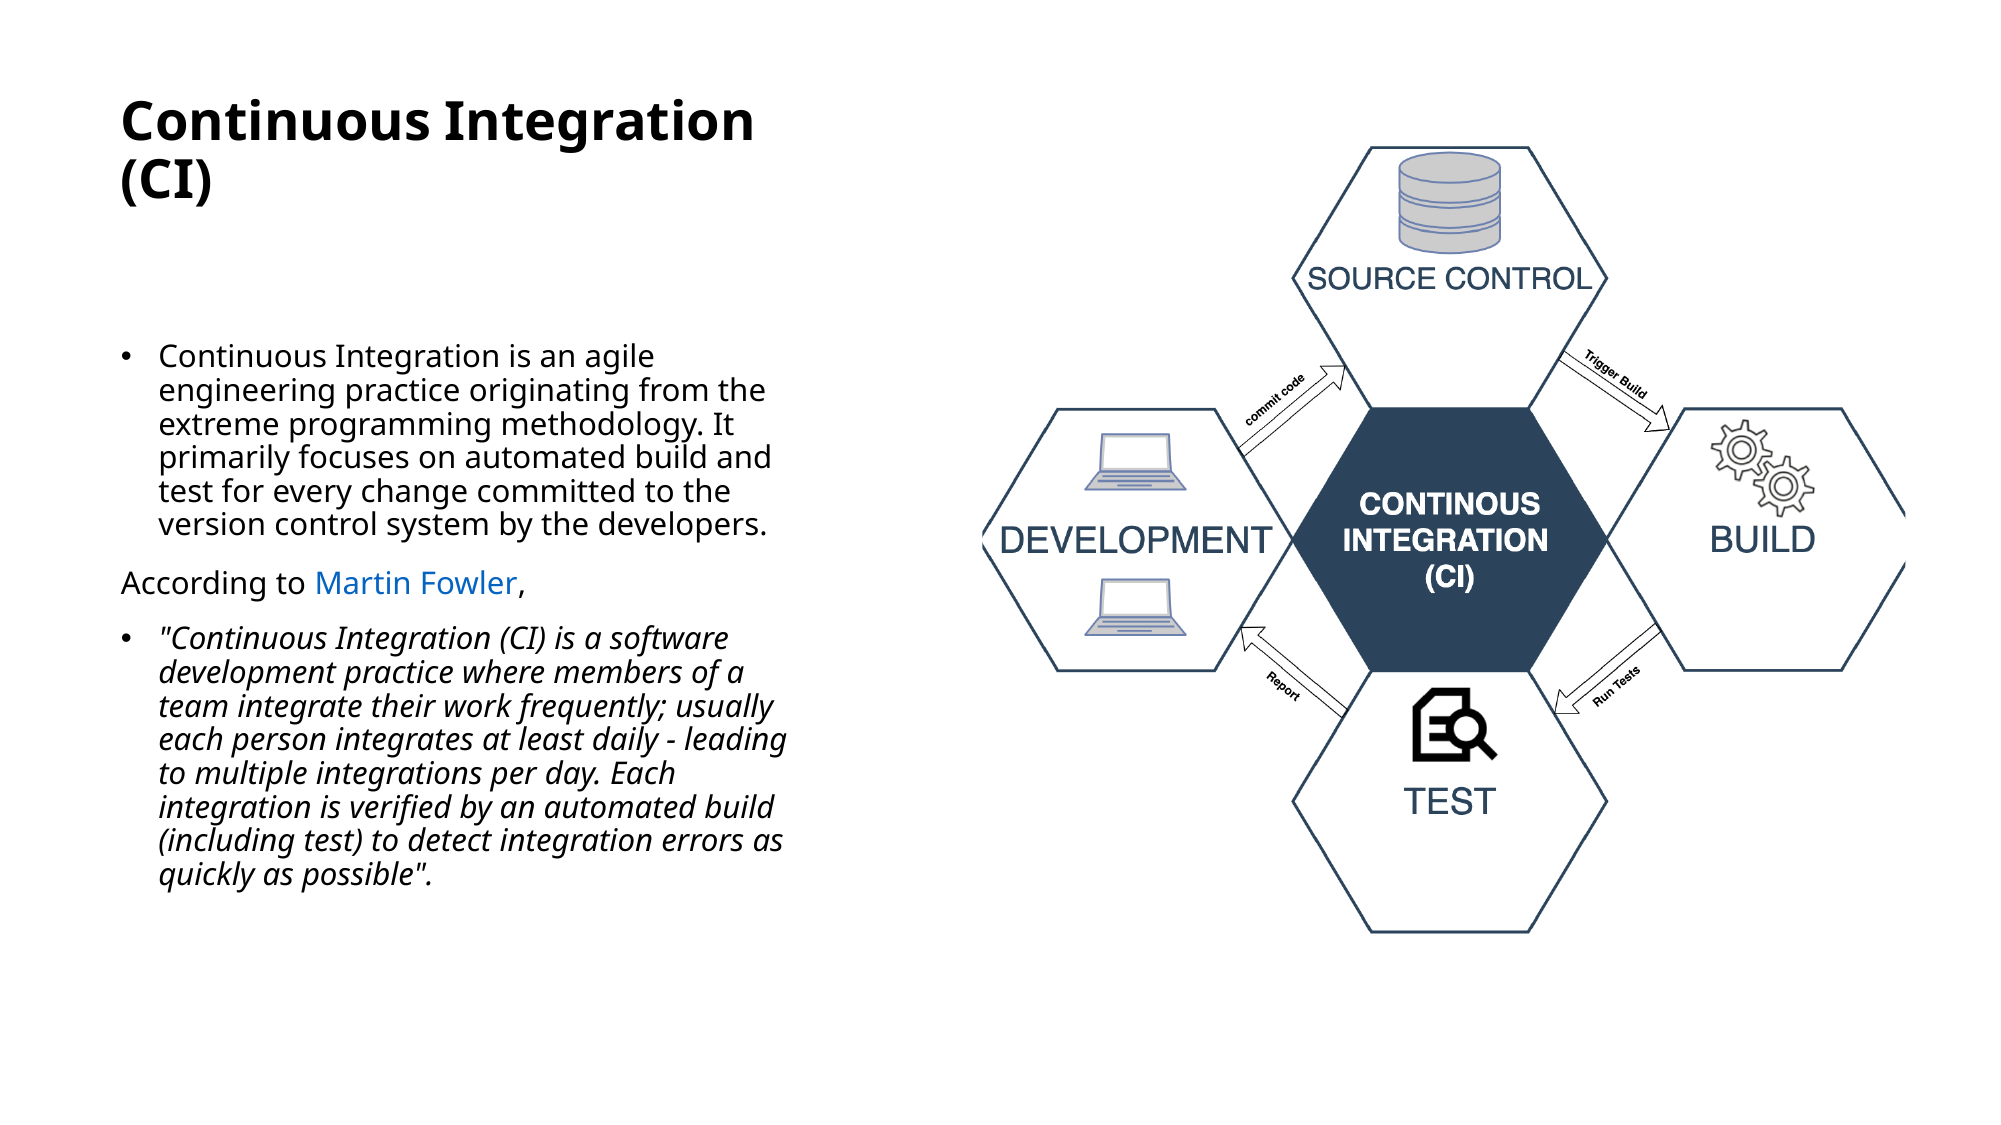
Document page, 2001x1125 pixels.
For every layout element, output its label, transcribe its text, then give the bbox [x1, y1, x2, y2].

list Continuous Integration is an agile engineering practice originating from the extreme programming methodology. It primarily focuses on automated build and test for every change committed to the version control system by the developers. According to Martin Fowler, "Continuous Integration (CI) is a software development practice where members of a team integrate their work frequently; usually each person integrates at least daily - leading to multiple integrations per day. Each integration is verified by an automated build (including test) to detect integration errors as quickly as possible". [105, 333, 809, 910]
picture [982, 106, 1906, 981]
title Continuous Integration (CI) [105, 86, 809, 284]
